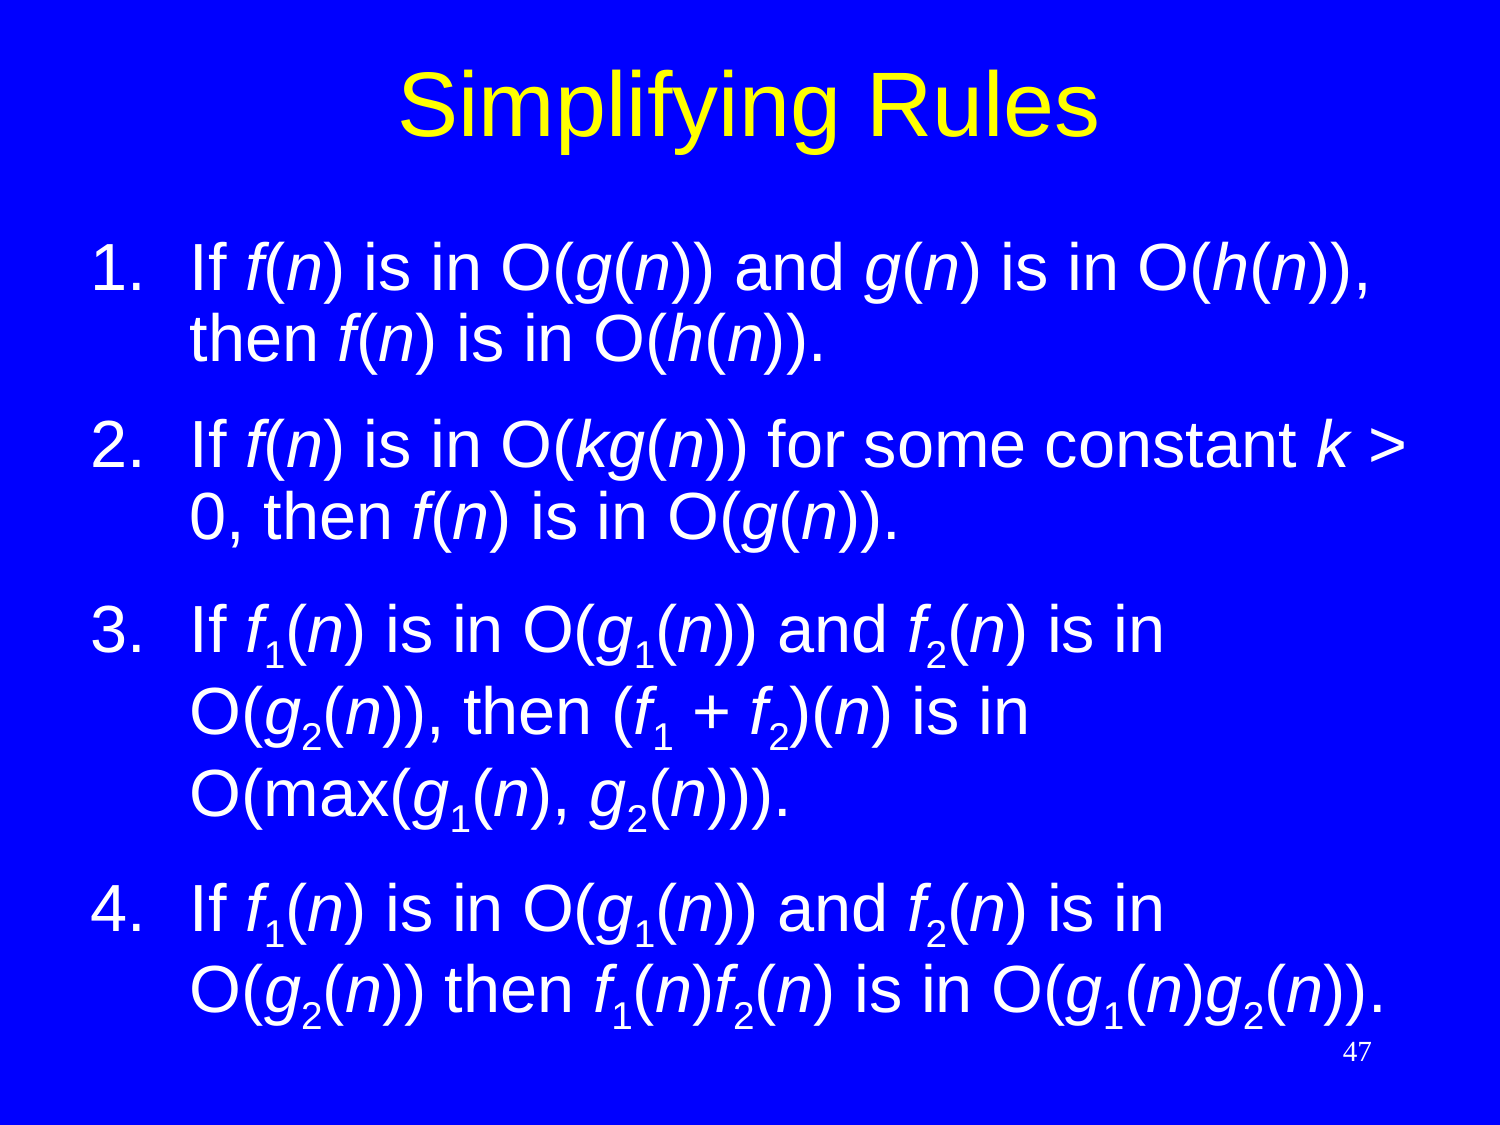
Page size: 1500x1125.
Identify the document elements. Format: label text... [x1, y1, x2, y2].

title Simplifying Rules [75, 24, 1425, 175]
slide_number 47 [1074, 1050, 1388, 1101]
list If f(n) is in O(g(n)) and g(n) is in O(h(n)), then f(n) is in O(h(n)). If f(n) is in O(kg(n)) for some constant k > 0, then f(n) is in O(g(n)). If f1(n) is in O(g1(n)) and f2(n) is in O(g2(n)), then (f1 + f2)(n) is in O(max(g1(n), g2(n))). If f1(n) is in O(g1(n)) and f2(n) is in O(g2(n)) then f1(n)f2(n) is in O(g1(n)g2(n)). [75, 224, 1425, 1050]
